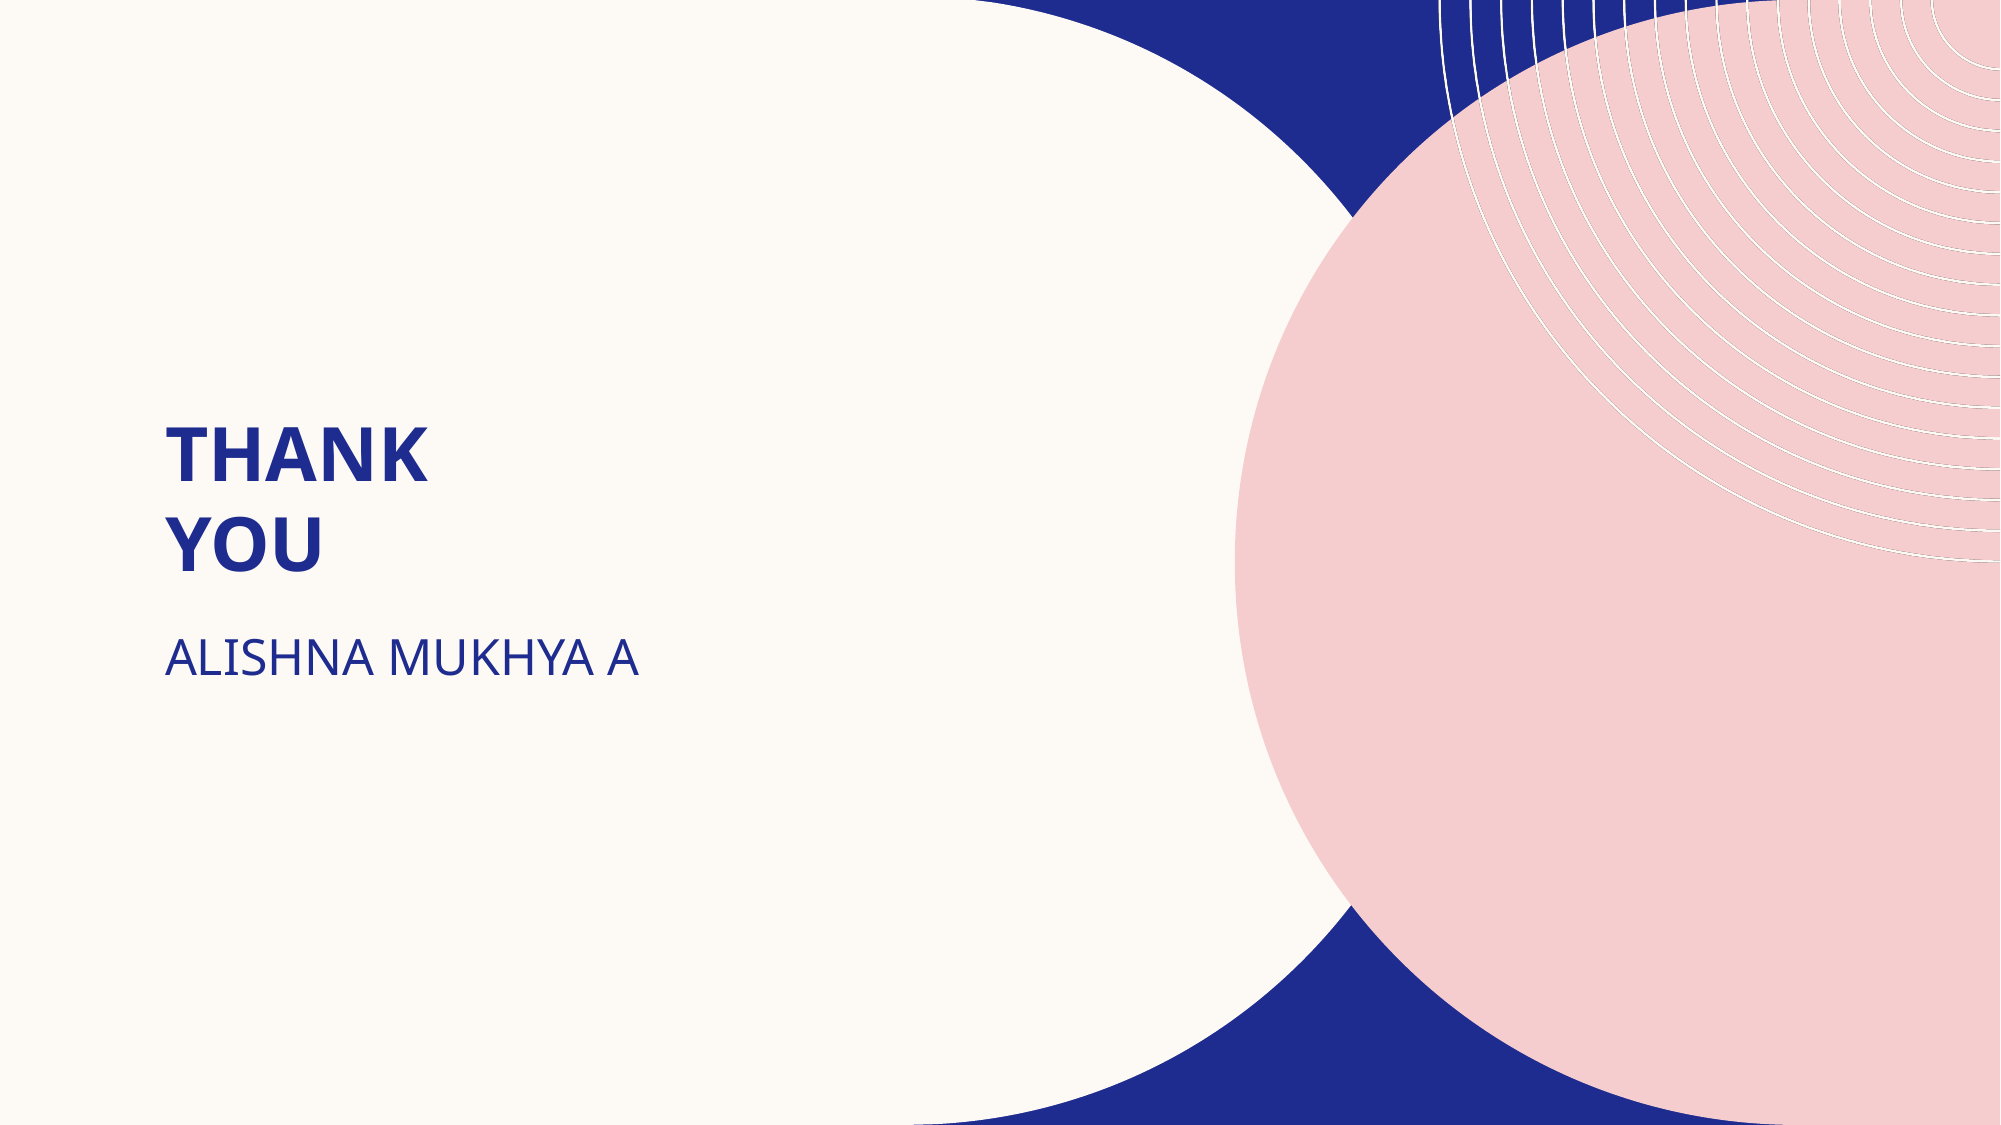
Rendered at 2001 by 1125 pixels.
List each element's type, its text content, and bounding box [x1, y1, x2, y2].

title Thank you [150, 139, 1088, 587]
subtitle ALISHNA MUKHYA A [150, 625, 1088, 993]
picture [1438, 0, 2001, 563]
